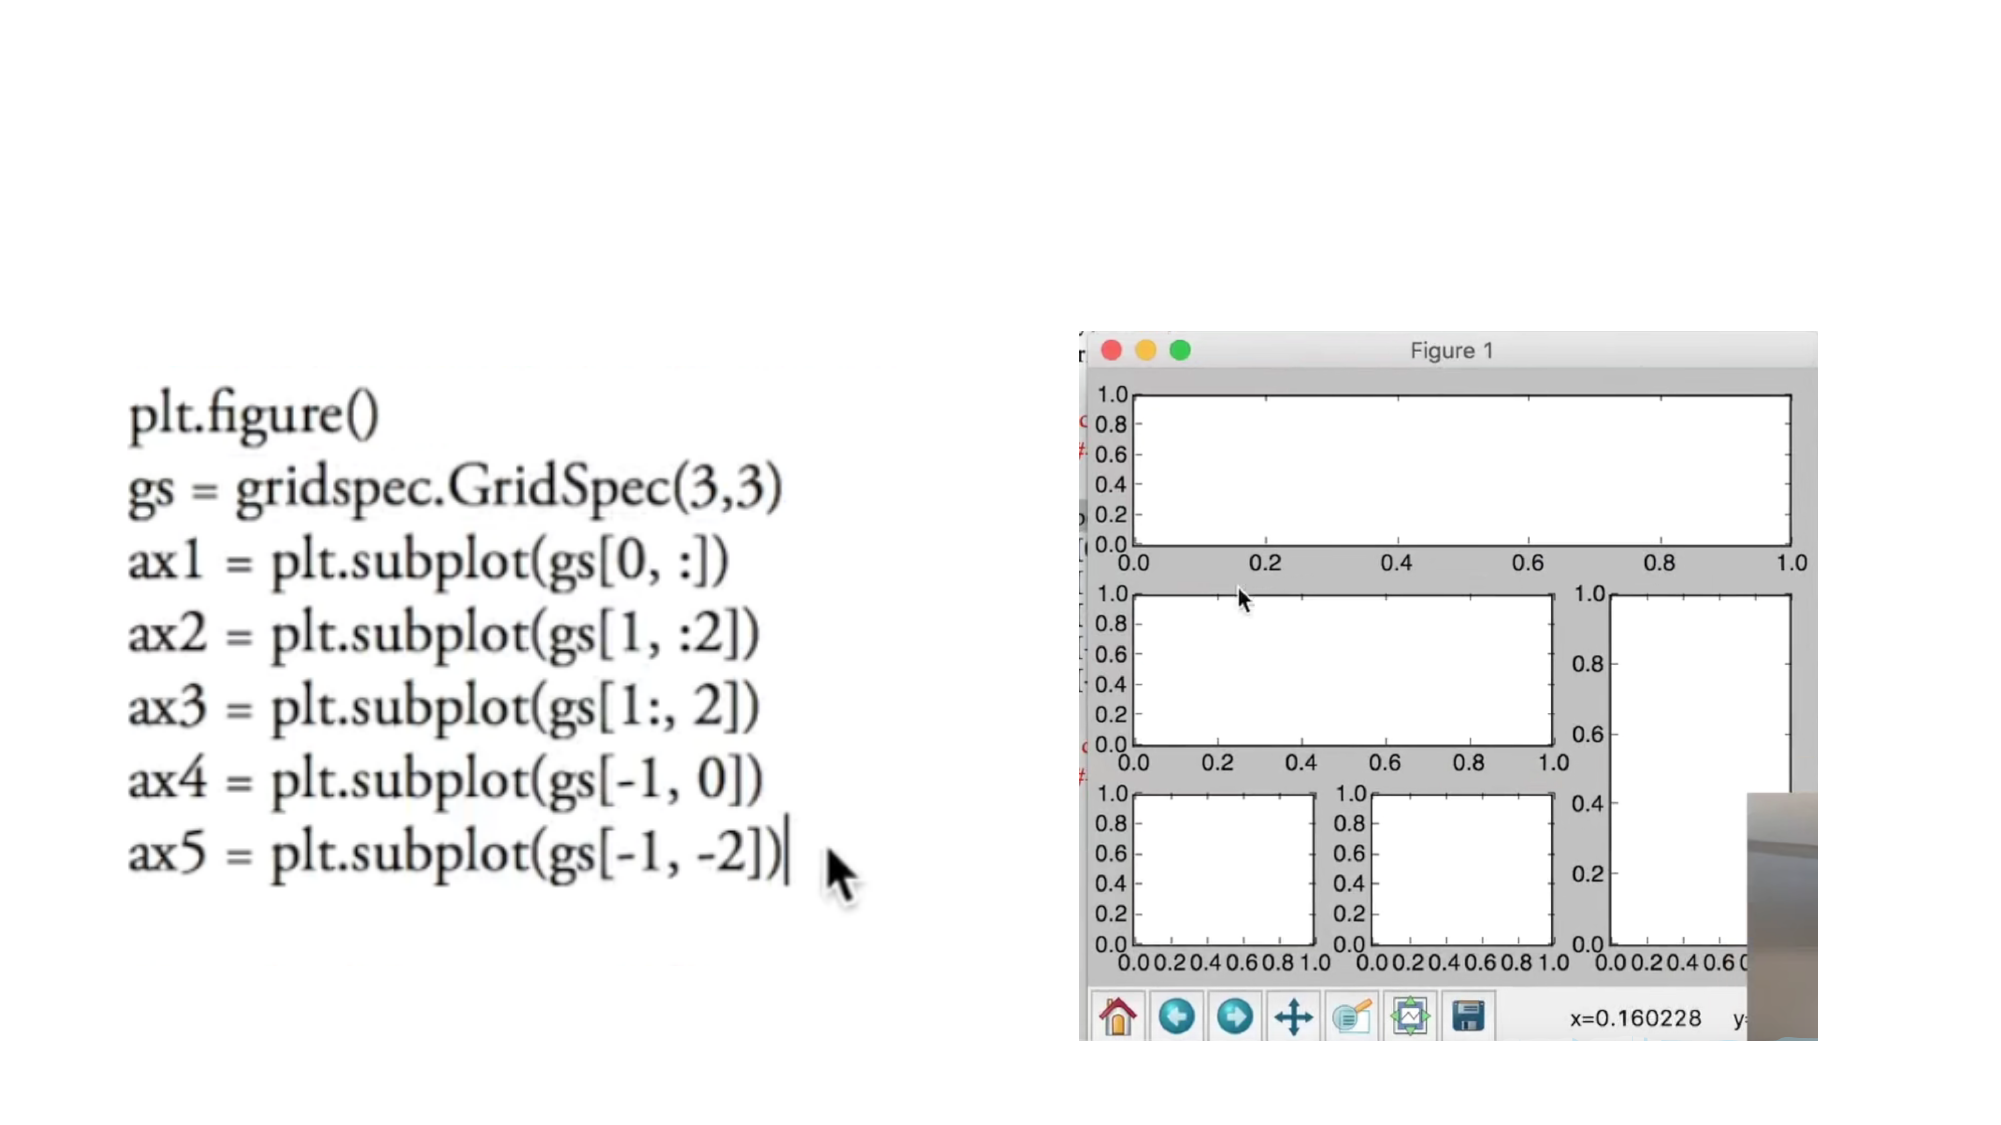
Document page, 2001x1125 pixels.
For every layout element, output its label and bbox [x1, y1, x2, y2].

picture [1079, 331, 1818, 1041]
list [121, 365, 970, 966]
